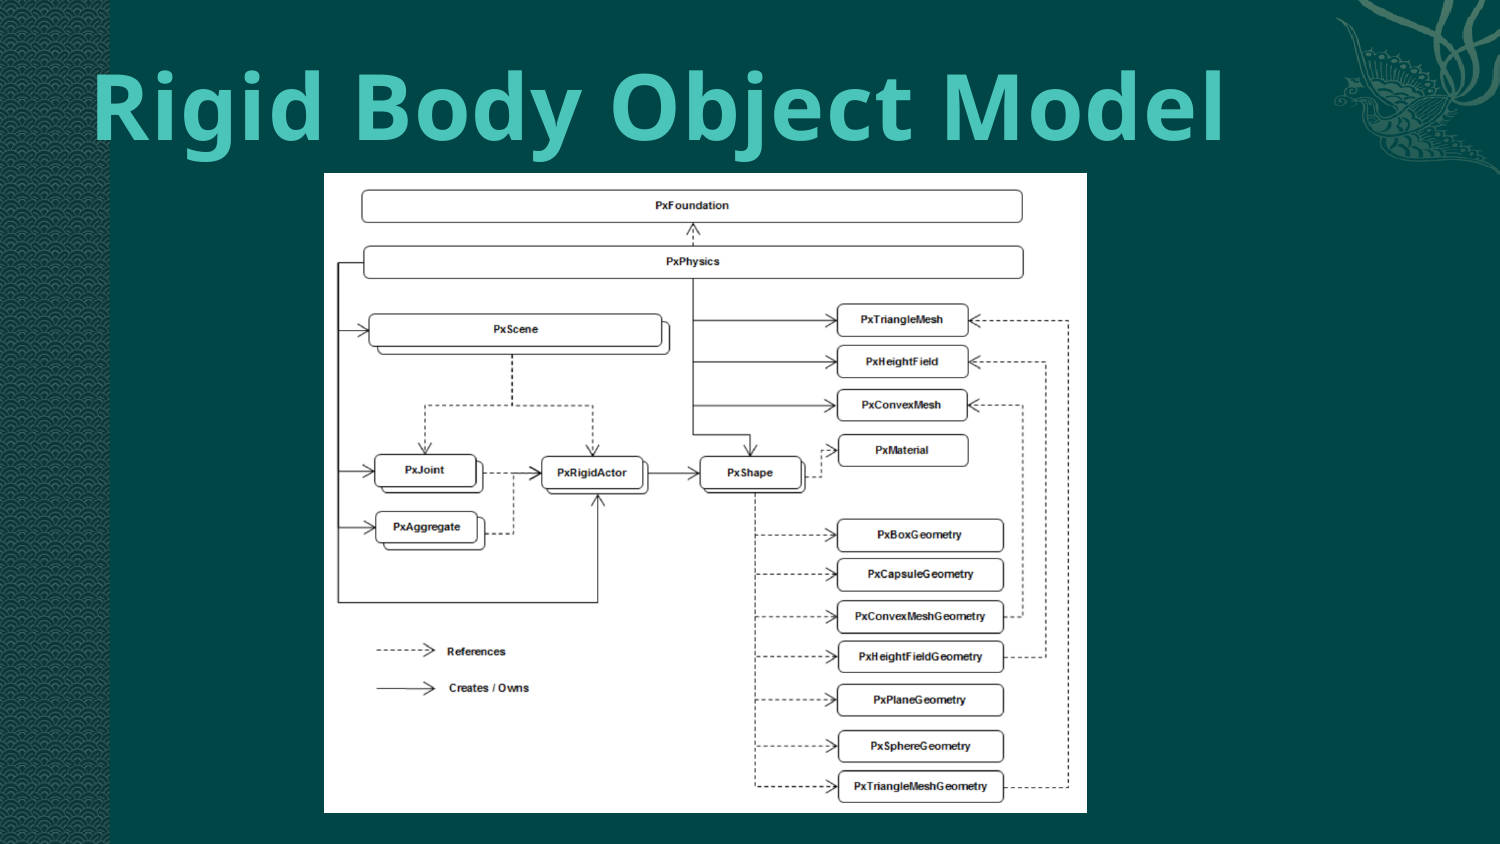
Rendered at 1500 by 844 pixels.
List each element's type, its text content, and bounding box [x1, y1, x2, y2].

picture [0, 0, 110, 844]
picture [324, 173, 1088, 814]
title Rigid Body Object Model [75, 33, 1351, 175]
